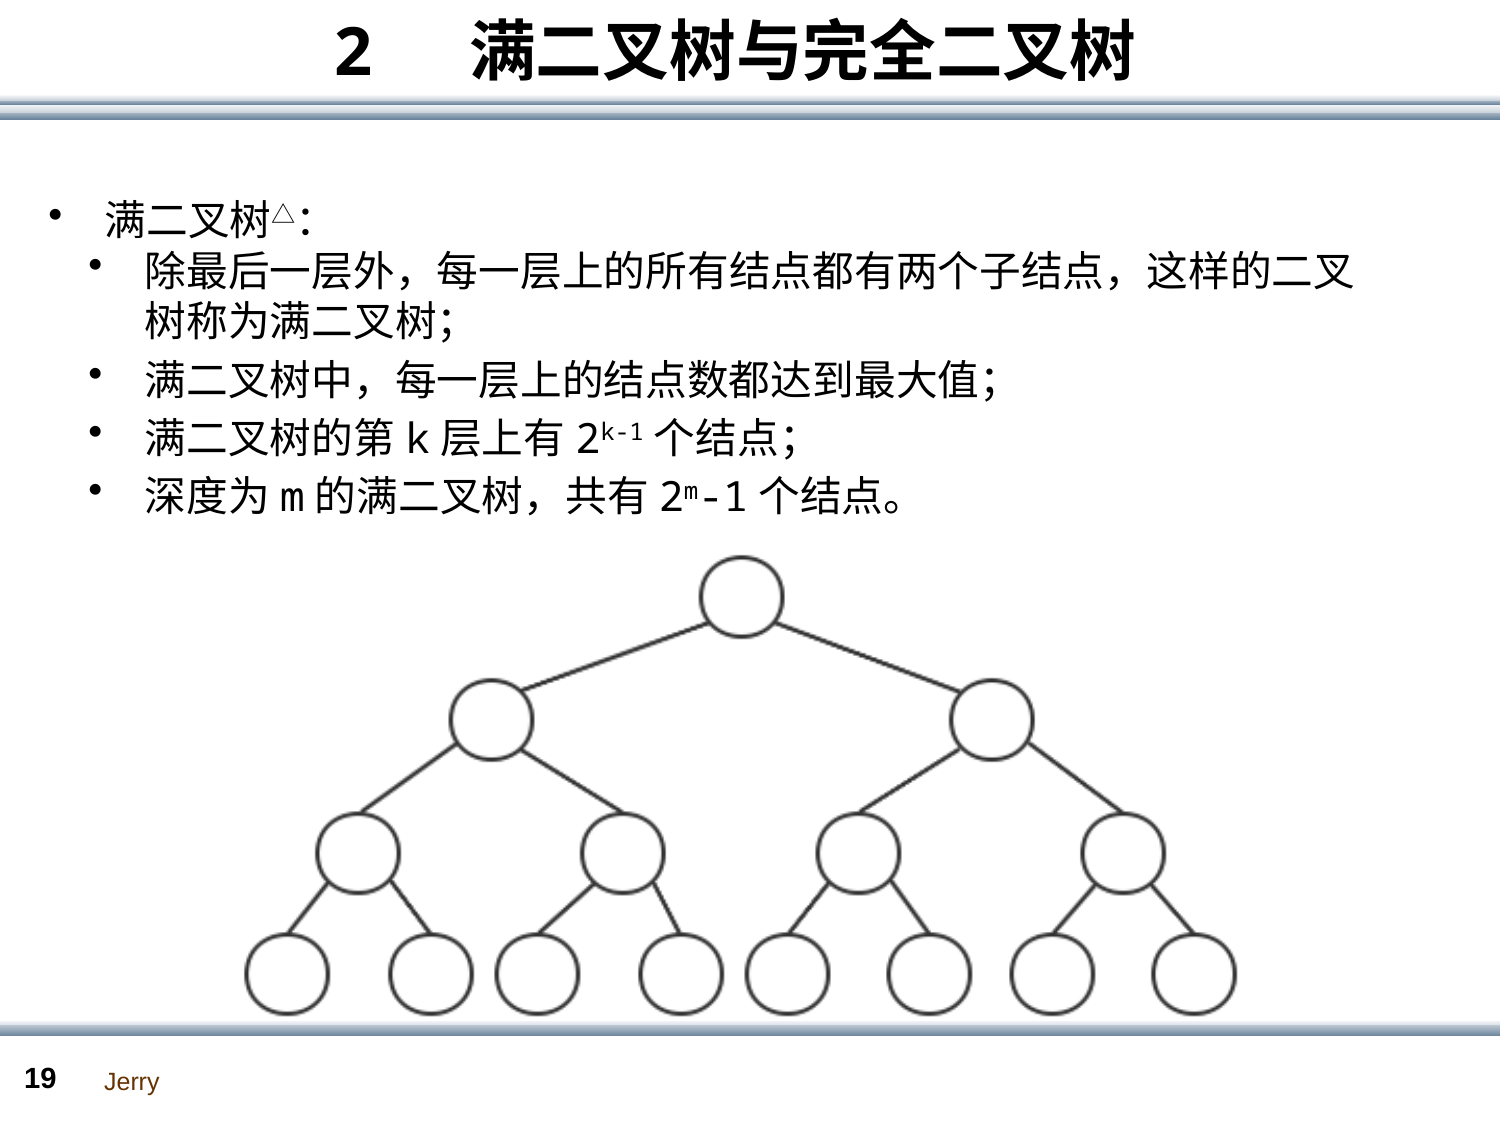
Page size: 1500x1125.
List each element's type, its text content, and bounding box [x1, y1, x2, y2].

text_box 除最后一层外，每一层上的所有结点都有两个子结点，这样的二叉树称为满二叉树； 满二叉树中，每一层上的结点数都达到最大值； 满二叉树的第k层上有2k-1个结点； 深度为m的满二叉树，共有2m-1个结点。 [73, 237, 1391, 476]
title 2 满二叉树与完全二叉树 [0, 0, 1470, 98]
picture [147, 457, 1302, 1081]
list 满二叉树△： [33, 171, 1384, 345]
